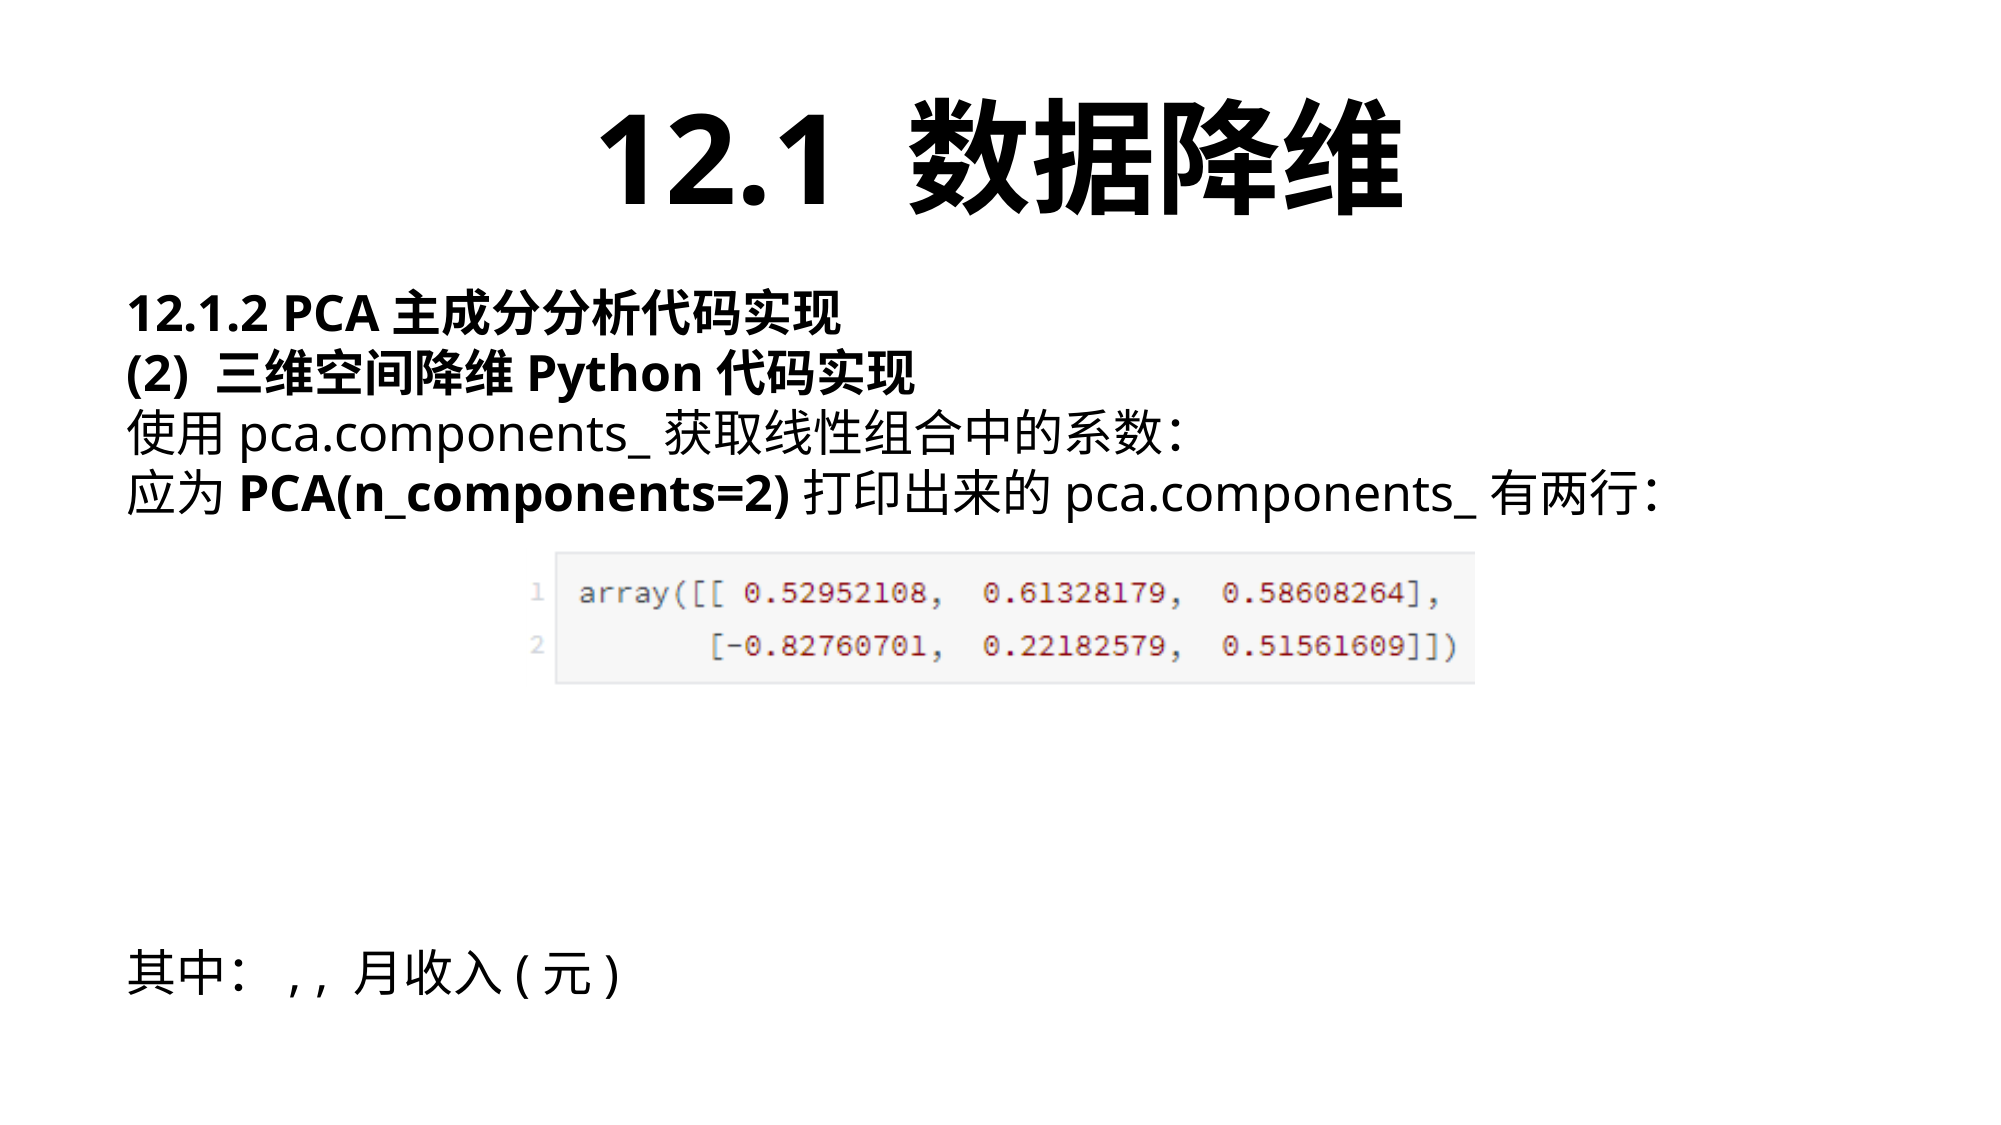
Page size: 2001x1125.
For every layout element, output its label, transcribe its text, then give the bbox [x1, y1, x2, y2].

text_box 12.1 数据降维 [578, 71, 1422, 237]
picture [525, 548, 1475, 687]
